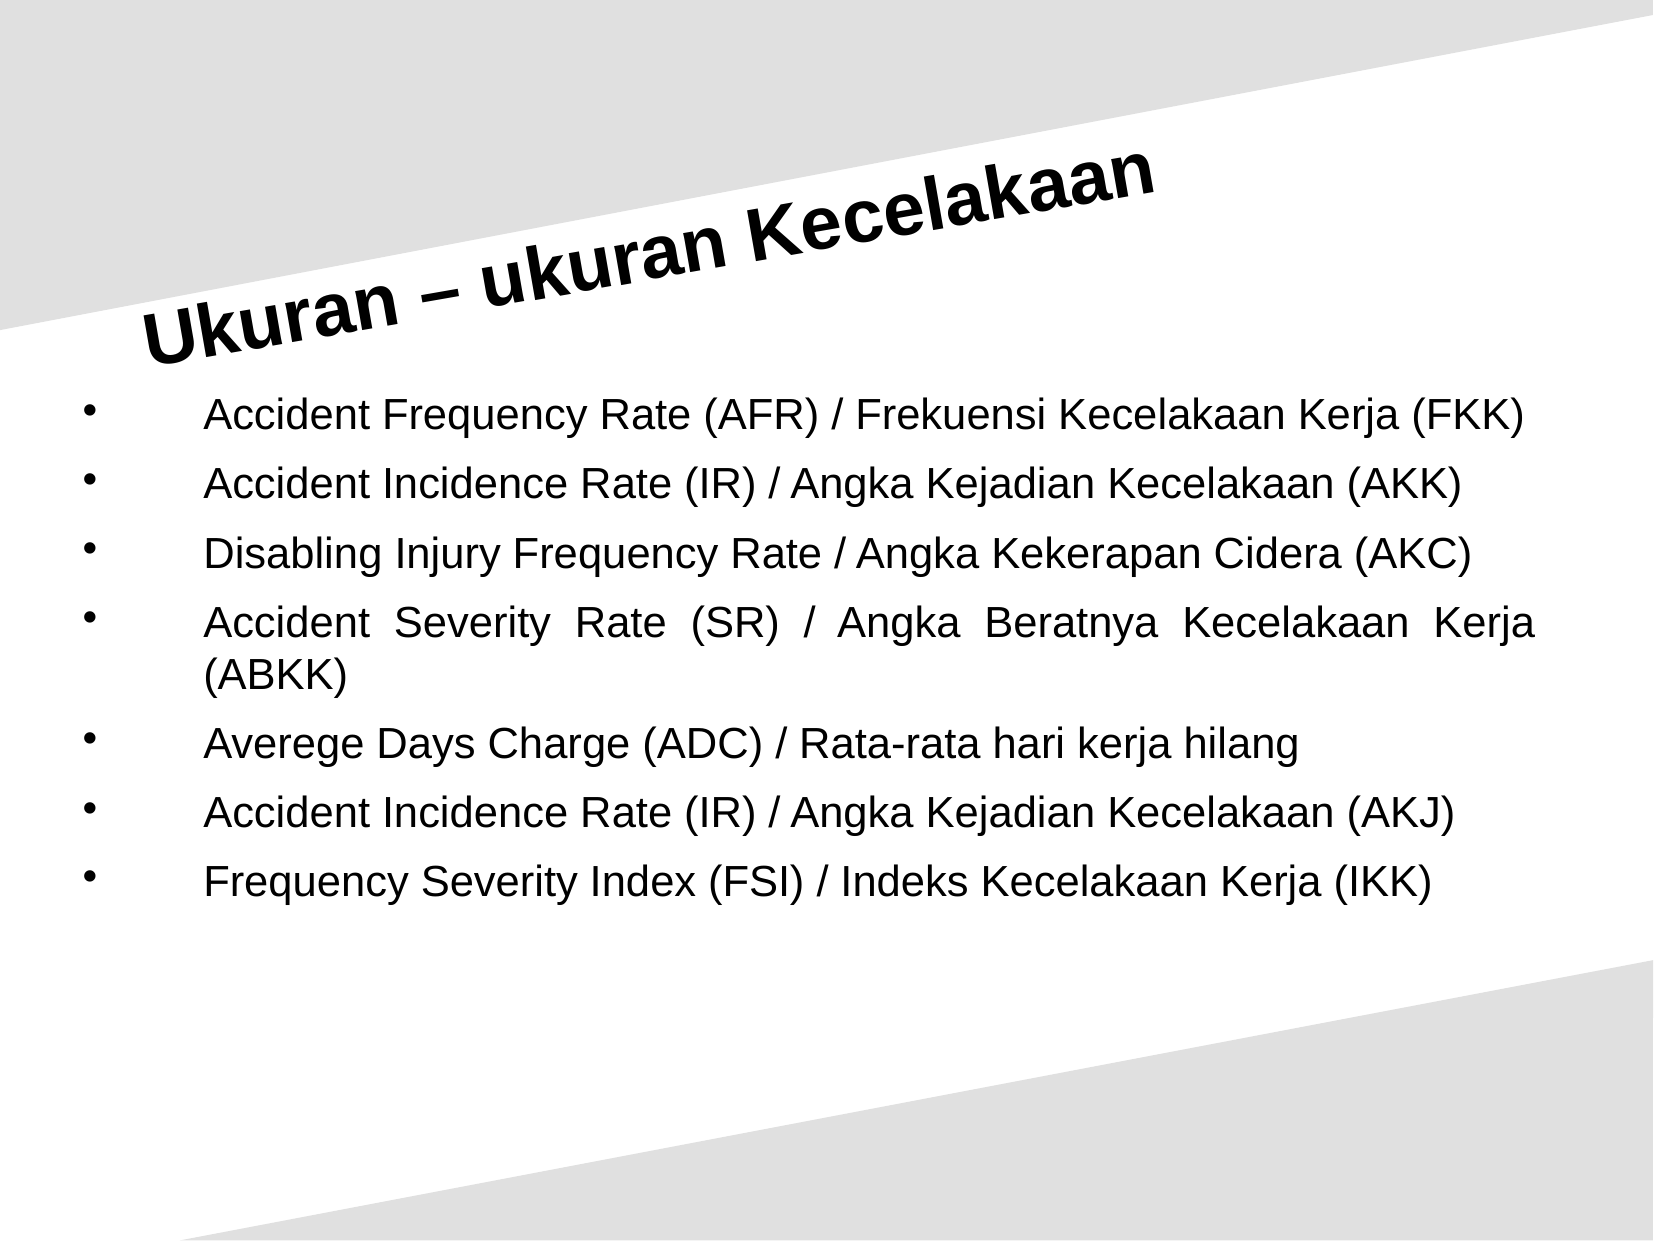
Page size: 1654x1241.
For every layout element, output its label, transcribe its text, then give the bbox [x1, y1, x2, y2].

text_box Accident Frequency Rate (AFR) / Frekuensi Kecelakaan Kerja (FKK) Accident Incidence Rate (IR) / Angka Kejadian Kecelakaan (AKK) Disabling Injury Frequency Rate / Angka Kekerapan Cidera (AKC) Accident Severity Rate (SR) / Angka Beratnya Kecelakaan Kerja (ABKK) Averege Days Charge (ADC) / Rata-rata hari kerja hilang Accident Incidence Rate (IR) / Angka Kejadian Kecelakaan (AKJ) Frequency Severity Index (FSI) / Indeks Kecelakaan Kerja (IKK) [82, 331, 1538, 1051]
text_box Ukuran – ukuran Kecelakaan [119, 102, 1202, 393]
